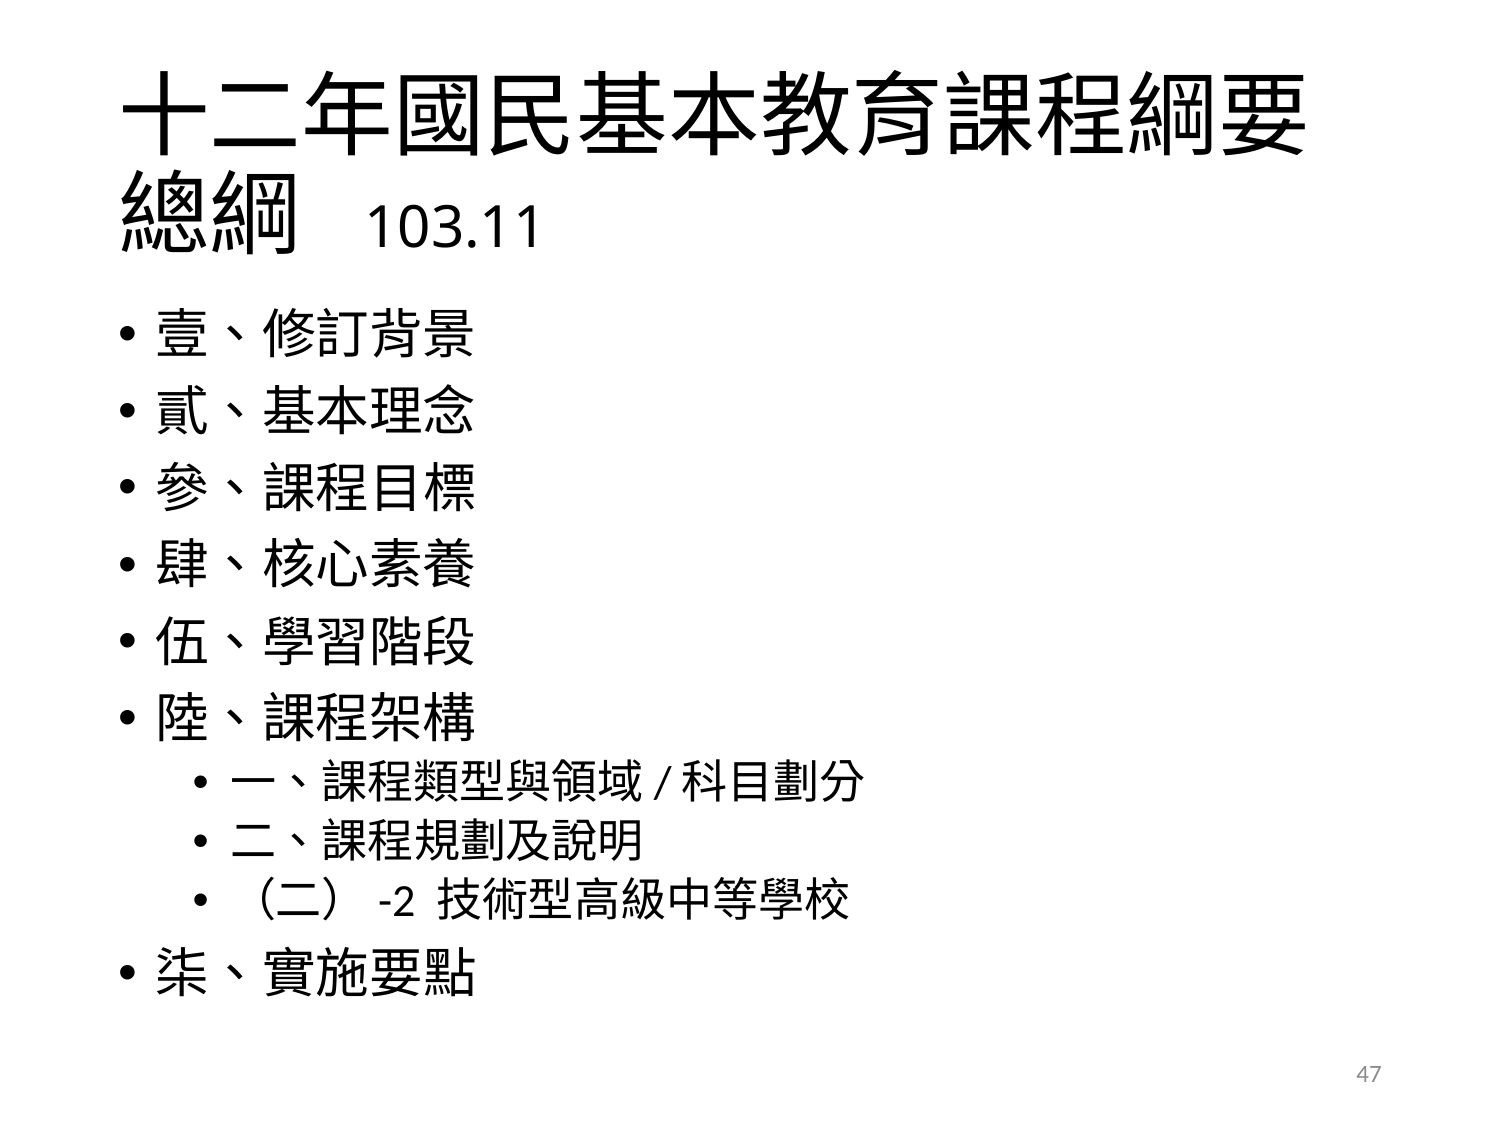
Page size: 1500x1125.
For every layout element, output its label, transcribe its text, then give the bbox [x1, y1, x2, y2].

title 十二年國民基本教育課程綱要 總綱 103.11 [103, 59, 1397, 278]
list 壹、修訂背景 貳、基本理念 參、課程目標 肆、核心素養 伍、學習階段 陸、課程架構 一、課程類型與領域/科目劃分 二、課程規劃及說明 （二）-2 技術型高級中等學校 柒、實施要點 [103, 299, 1397, 1014]
slide_number 47 [1059, 1042, 1397, 1103]
